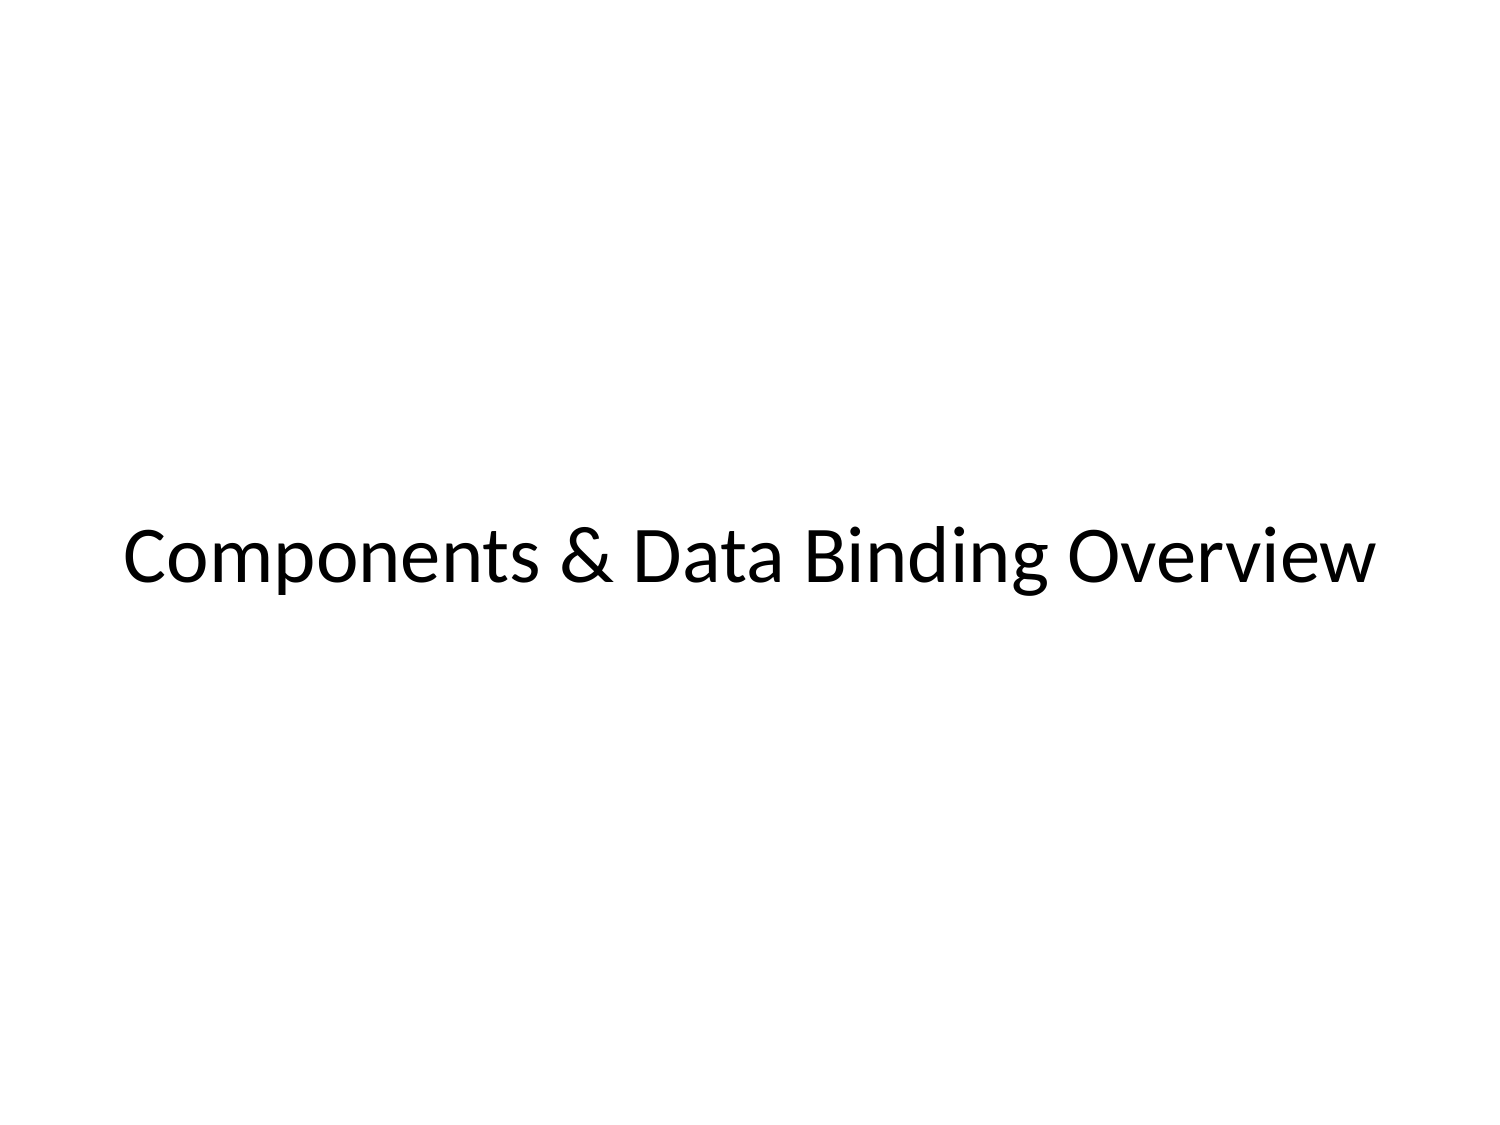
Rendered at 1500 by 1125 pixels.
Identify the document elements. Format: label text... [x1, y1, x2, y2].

title Components & Data Binding Overview [76, 456, 1427, 644]
